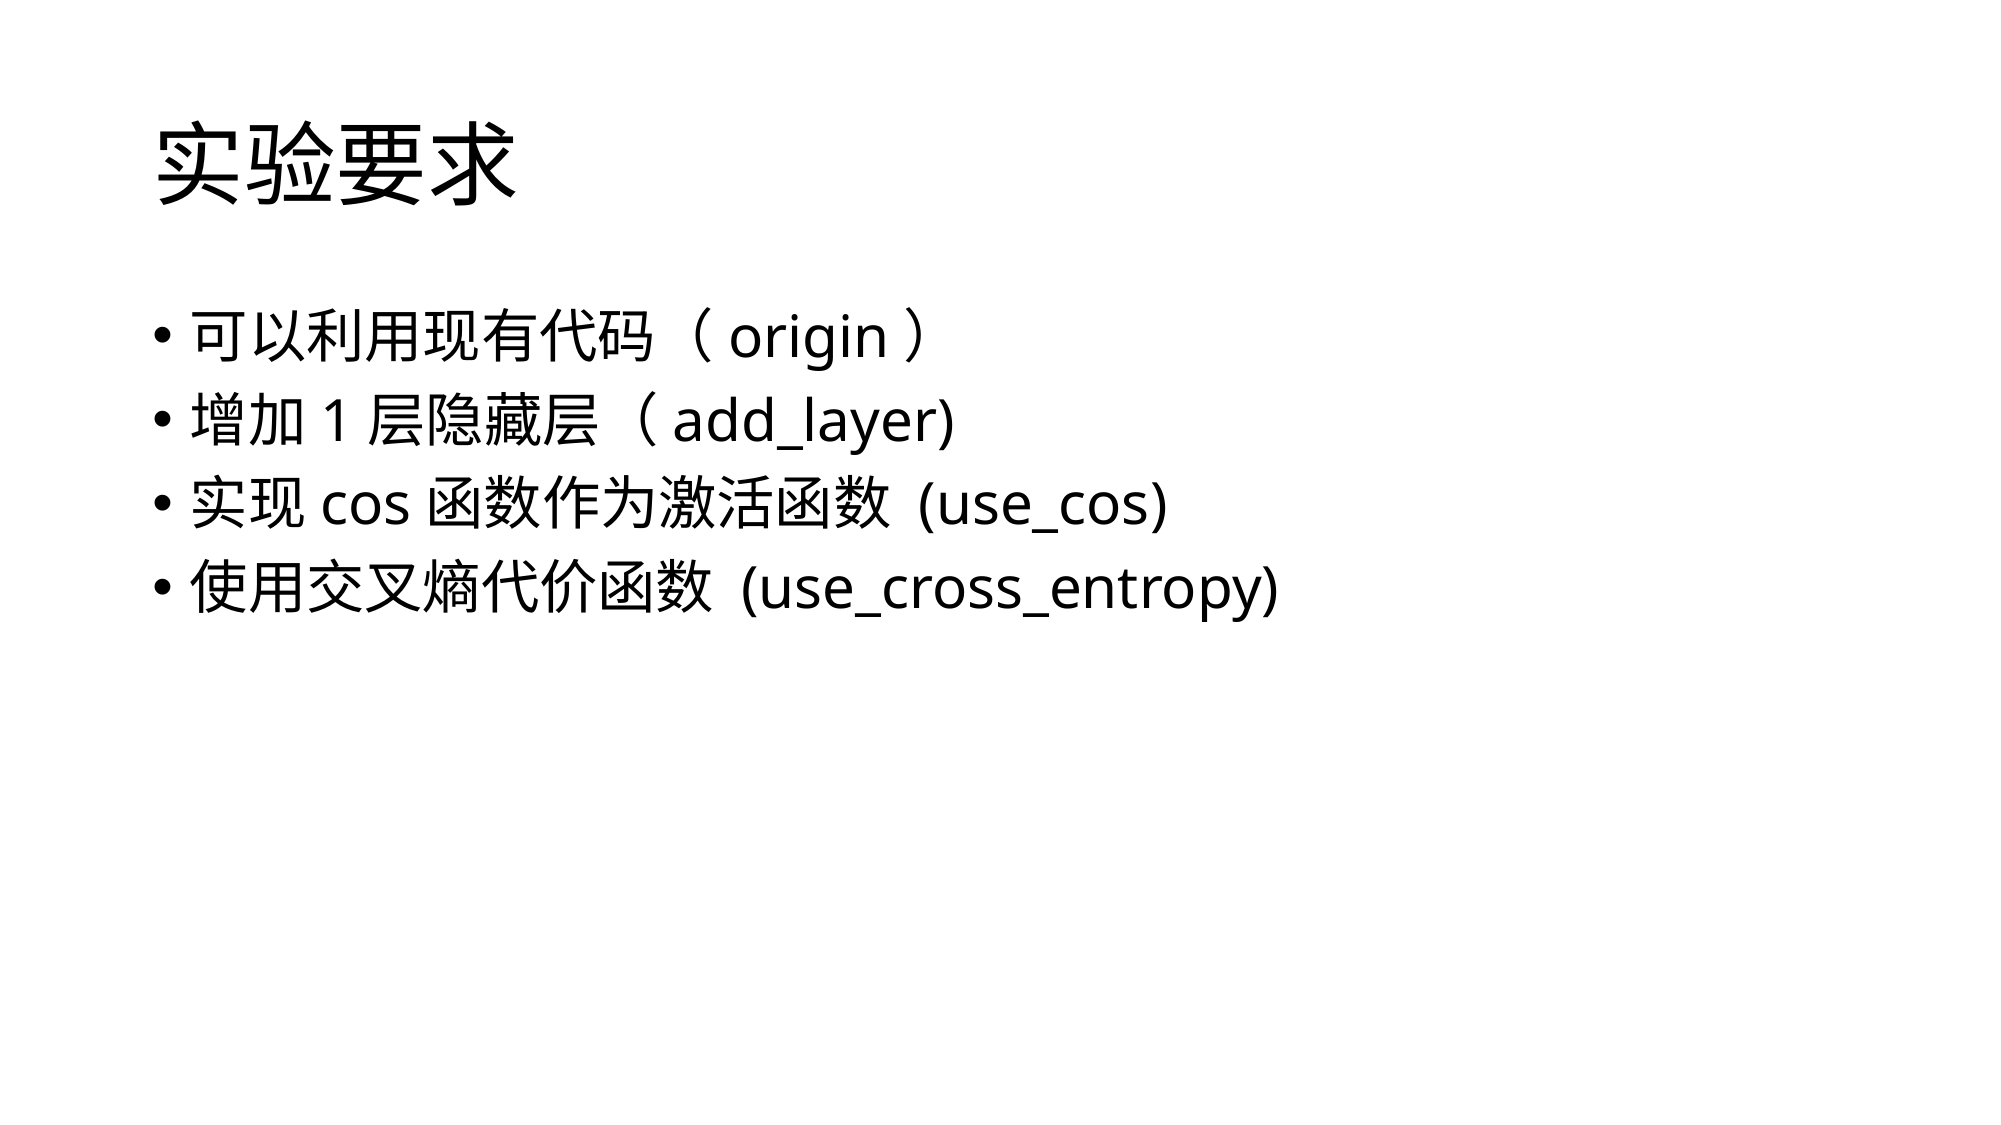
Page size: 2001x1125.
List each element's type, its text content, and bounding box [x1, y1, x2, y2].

title 实验要求 [137, 59, 1863, 278]
list 可以利用现有代码（origin） 增加1层隐藏层（add_layer) 实现cos函数作为激活函数 (use_cos) 使用交叉熵代价函数 (use_cross_entropy) [137, 299, 1863, 1014]
